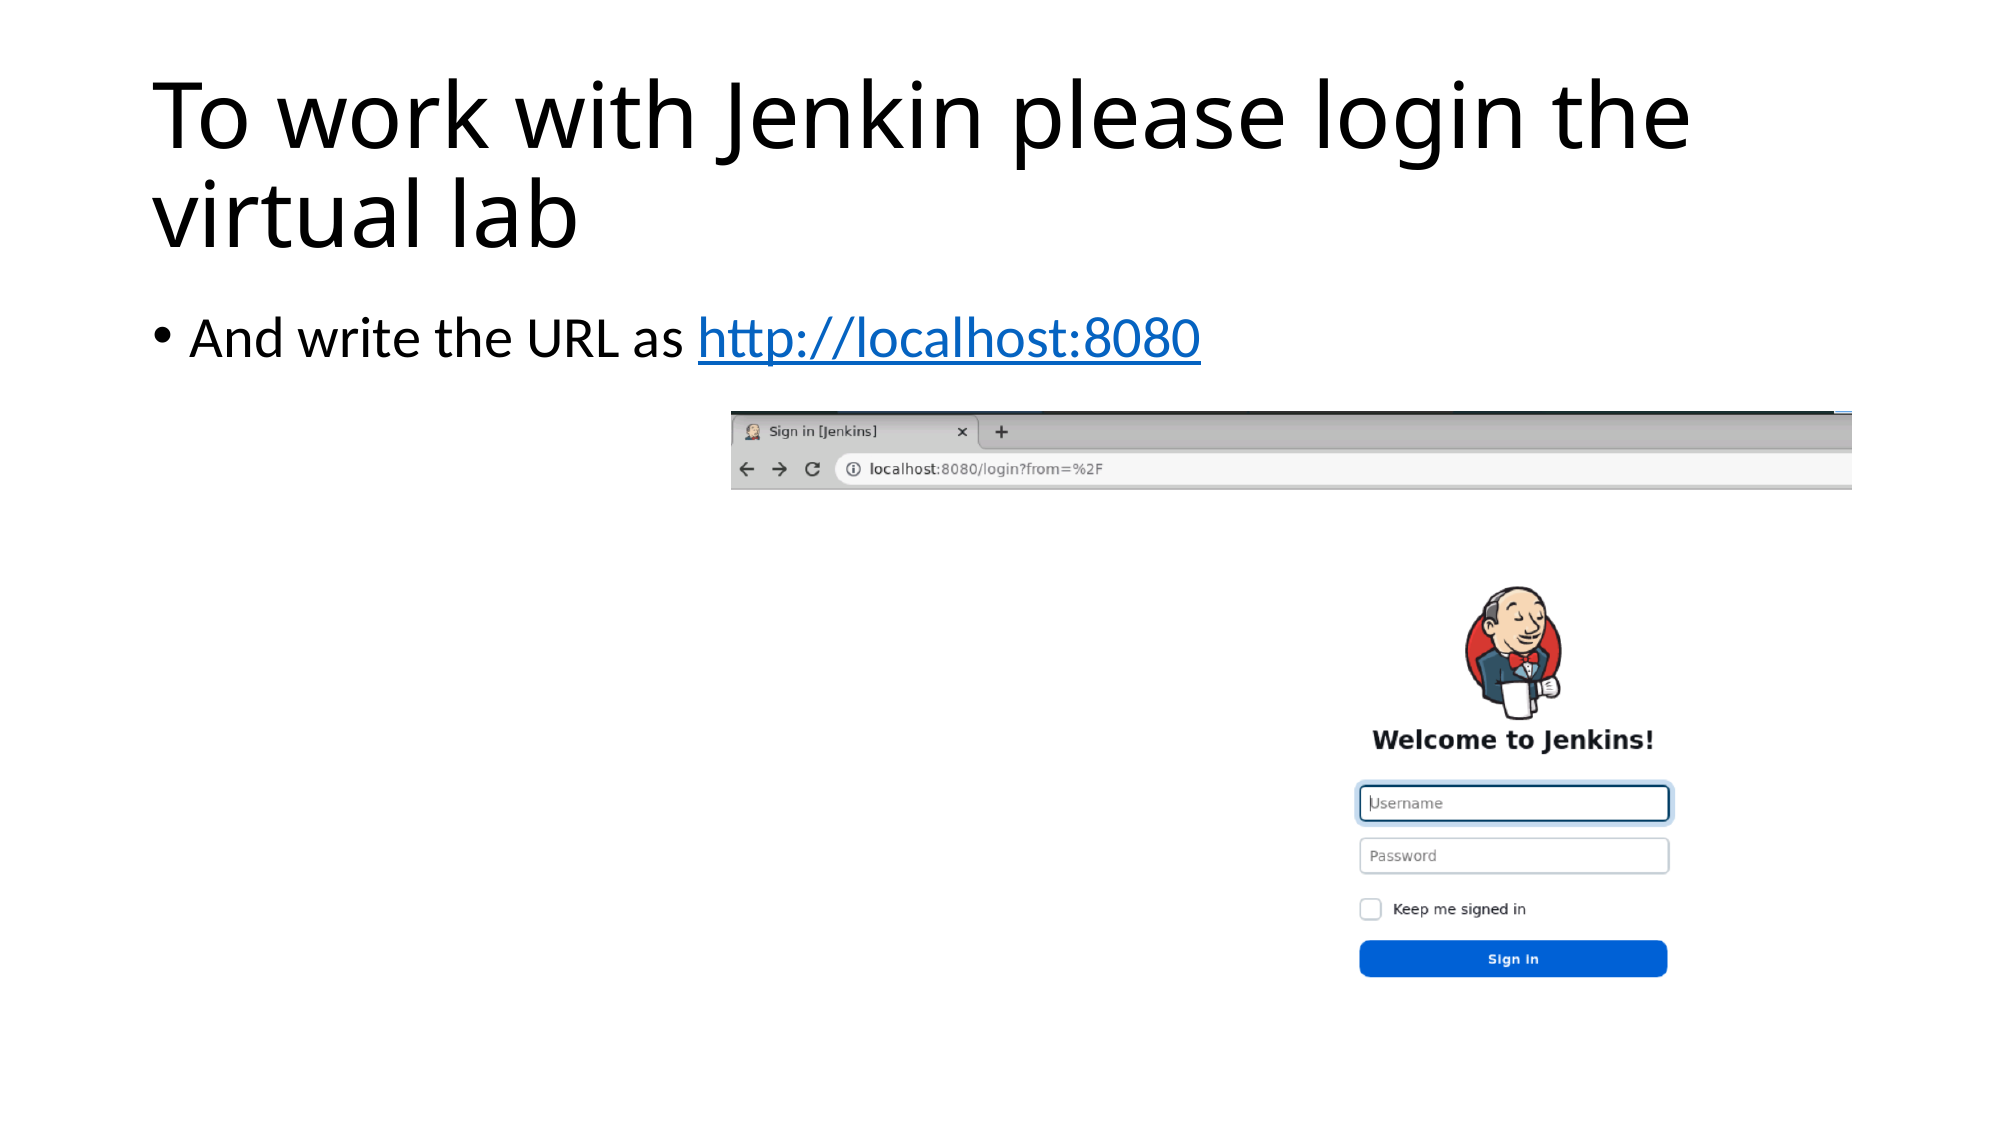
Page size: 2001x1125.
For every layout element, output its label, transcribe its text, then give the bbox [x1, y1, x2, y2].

picture [731, 411, 1852, 1043]
title To work with Jenkin please login the virtual lab [137, 59, 1863, 278]
list And write the URL as http://localhost:8080 [137, 299, 1605, 419]
